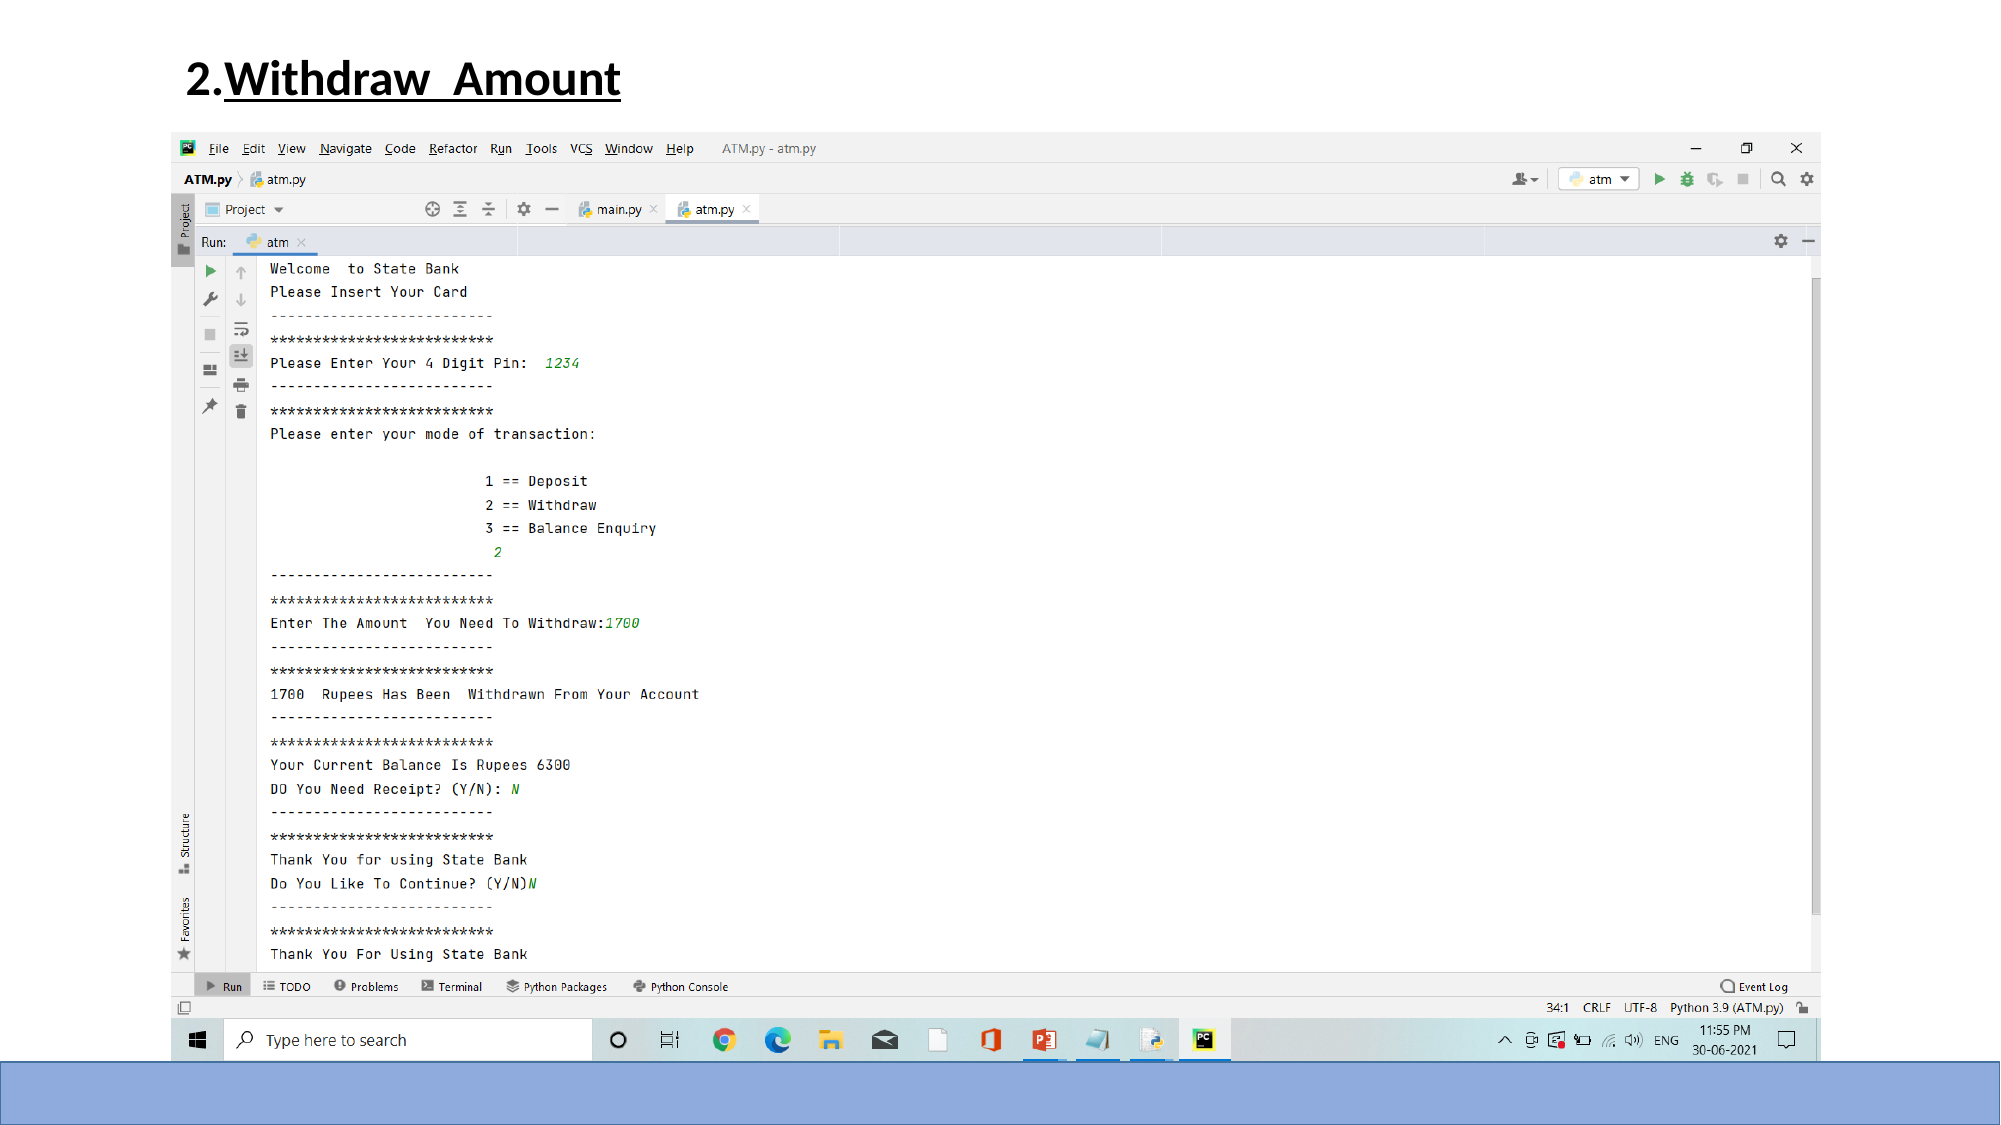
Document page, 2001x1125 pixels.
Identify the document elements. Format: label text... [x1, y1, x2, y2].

text_box [0, 1061, 2000, 1125]
picture [170, 132, 1821, 1061]
text_box 2.Withdraw Amount [170, 30, 1113, 122]
